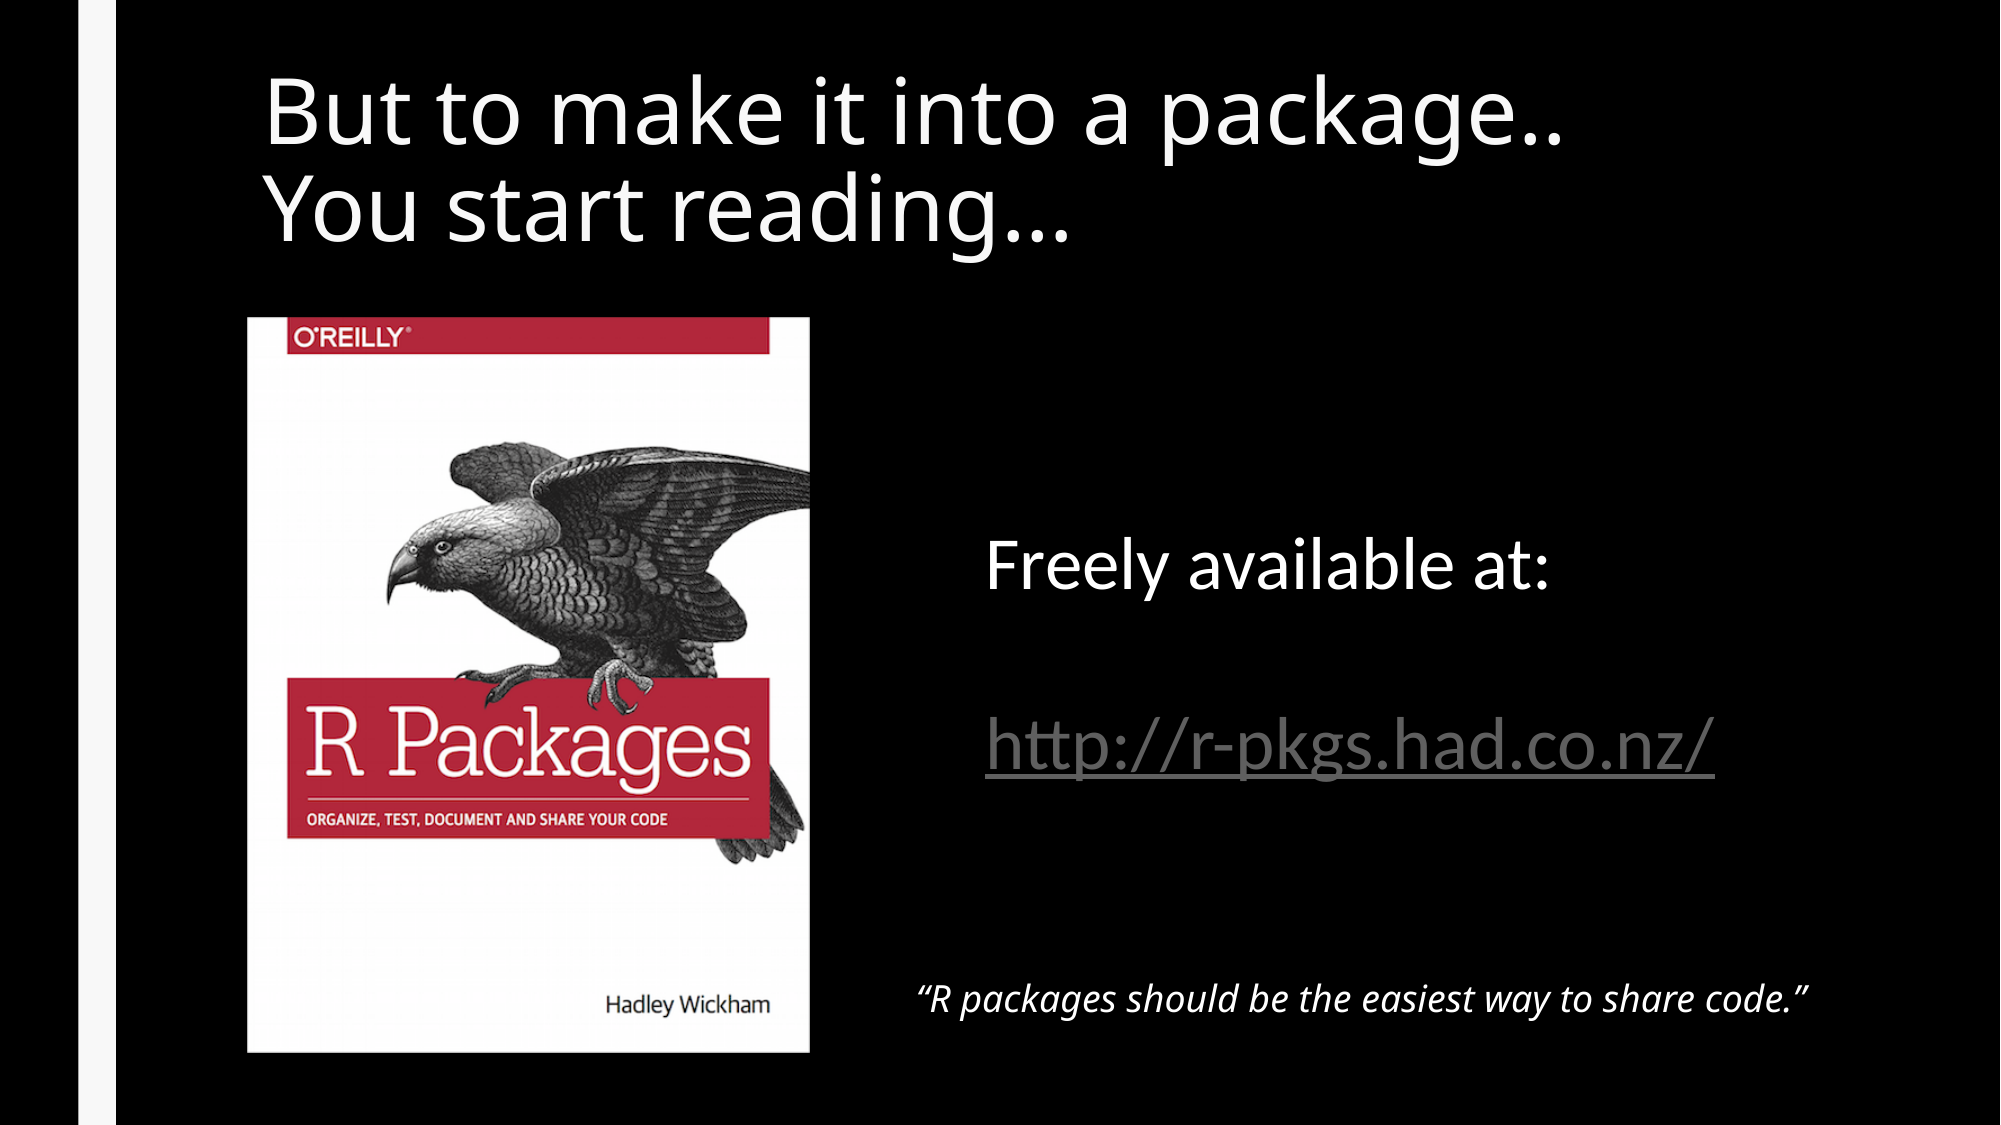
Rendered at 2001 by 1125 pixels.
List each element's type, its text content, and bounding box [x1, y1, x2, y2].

picture [247, 317, 810, 1053]
text_box Freely available at: http://r-pkgs.had.co.nz/ [970, 507, 1753, 792]
text_box “R packages should be the easiest way to share code.” [861, 967, 1862, 1028]
title But to make it into a package.. You start reading… [247, 58, 1823, 303]
